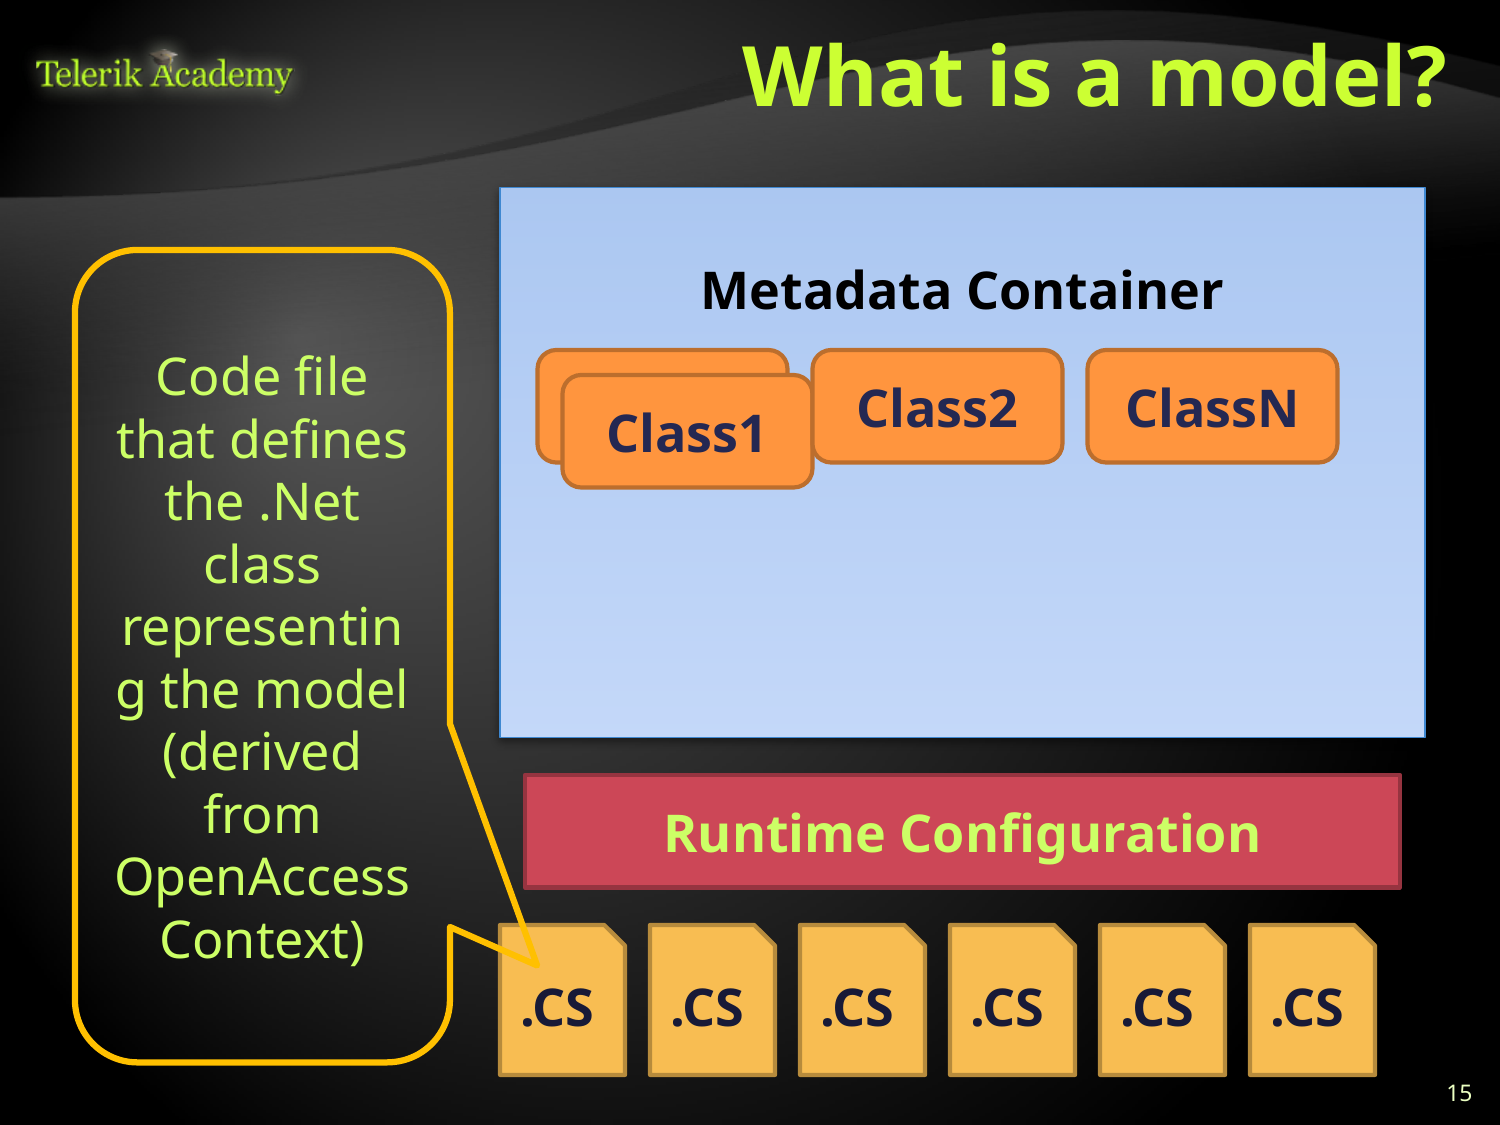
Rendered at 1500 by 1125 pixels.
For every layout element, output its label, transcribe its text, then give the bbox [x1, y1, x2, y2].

text_box Metadata Container [499, 187, 1426, 738]
text_box Class1 [560, 372, 815, 490]
text_box .CS [1097, 922, 1228, 1078]
text_box .CS [797, 922, 928, 1078]
picture [0, 0, 1500, 1125]
text_box Runtime Configuration [523, 773, 1402, 890]
text_box Class2 [810, 347, 1065, 465]
text_box .CS [1247, 922, 1378, 1078]
slide_number 15 [1412, 1074, 1488, 1113]
text_box .CS [947, 922, 1078, 1078]
text_box ClassN [1085, 347, 1340, 465]
text_box .CS [647, 922, 778, 1078]
title What is a model? [300, 12, 1463, 150]
text_box Code file that defines the .Net class representing the model (derived from OpenAccessContext) [72, 247, 540, 1065]
text_box .CS [497, 922, 628, 1078]
text_box Class1 [535, 347, 790, 465]
